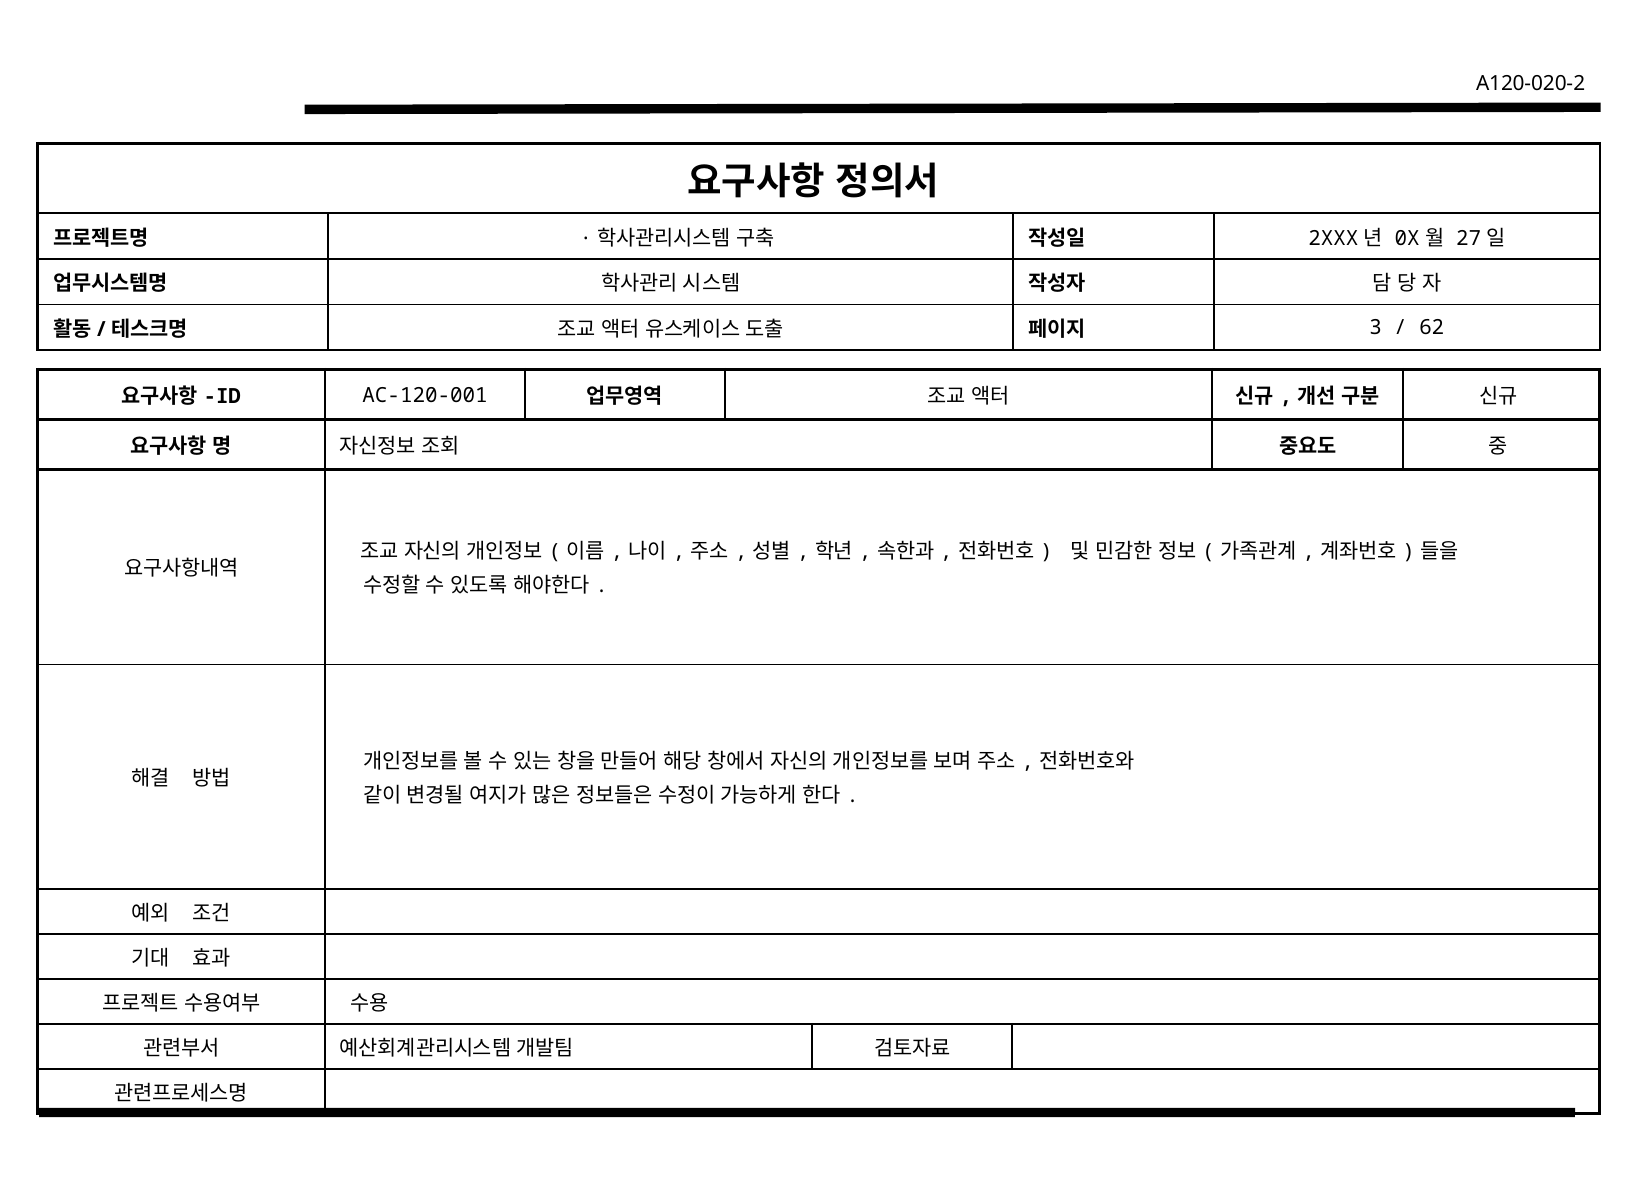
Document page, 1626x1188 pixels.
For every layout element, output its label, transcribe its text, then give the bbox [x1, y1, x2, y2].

table_cell 중 [1404, 421, 1598, 468]
table_cell 요구사항내역 [39, 471, 324, 664]
table_cell 조교 자신의 개인정보(이름,나이,주소,성별,학년,속한과,전화번호) 및 민감한 정보(가족관계,계좌번호)들을 수정할 수 있도록 해야한다. [326, 471, 1598, 664]
table_cell 중요도 [1213, 421, 1402, 468]
table_cell 조교 액터 유스케이스 도출 [329, 305, 1012, 349]
table_cell 페이지 [1014, 305, 1213, 349]
table_cell 작성자 [1014, 260, 1213, 304]
table_cell 자신정보 조회 [326, 421, 1211, 468]
table_cell 해결 방법 [39, 665, 324, 888]
table_cell 예외 조건 [39, 890, 324, 933]
table_header AC-120-001 [326, 371, 524, 418]
table_cell [326, 890, 1598, 933]
table_cell 개인정보를 볼 수 있는 창을 만들어 해당 창에서 자신의 개인정보를 보며 주소,전화번호와 같이 변경될 여지가 많은 정보들은 수정이 가능하게 한다. [326, 665, 1598, 888]
table_header 조교 액터 [726, 371, 1211, 418]
table_cell 수용 [326, 980, 1598, 1023]
table_cell 관련프로세스명 [39, 1070, 324, 1112]
table_cell 프로젝트 수용여부 [39, 980, 324, 1023]
table_cell 2XXX년 0X월 27일 [1215, 214, 1599, 258]
table_header 요구사항 정의서 [39, 145, 1599, 212]
table_cell [326, 1070, 1598, 1112]
table_cell 학사관리 시스템 [329, 260, 1012, 304]
table_cell [326, 935, 1598, 978]
table_cell 관련부서 [39, 1025, 324, 1068]
table_cell 작성일 [1014, 214, 1213, 258]
table_cell 3 / 62 [1215, 305, 1599, 349]
table_cell 담 당 자 [1215, 260, 1599, 304]
table_header 업무영역 [526, 371, 724, 418]
table_cell 활동/테스크명 [39, 305, 327, 349]
table_cell ·학사관리시스템 구축 [329, 214, 1012, 258]
table_cell 요구사항 명 [39, 421, 324, 468]
table_header 신규,개선 구분 [1213, 371, 1402, 418]
table_cell [1013, 1025, 1598, 1068]
table_cell 업무시스템명 [39, 260, 327, 304]
table_header 신규 [1404, 371, 1598, 418]
table_header 요구사항-ID [39, 371, 324, 418]
table_cell 기대 효과 [39, 935, 324, 978]
table_cell 검토자료 [813, 1025, 1011, 1068]
table_cell 예산회계관리시스템 개발팀 [326, 1025, 811, 1068]
table_cell 프로젝트명 [39, 214, 327, 258]
